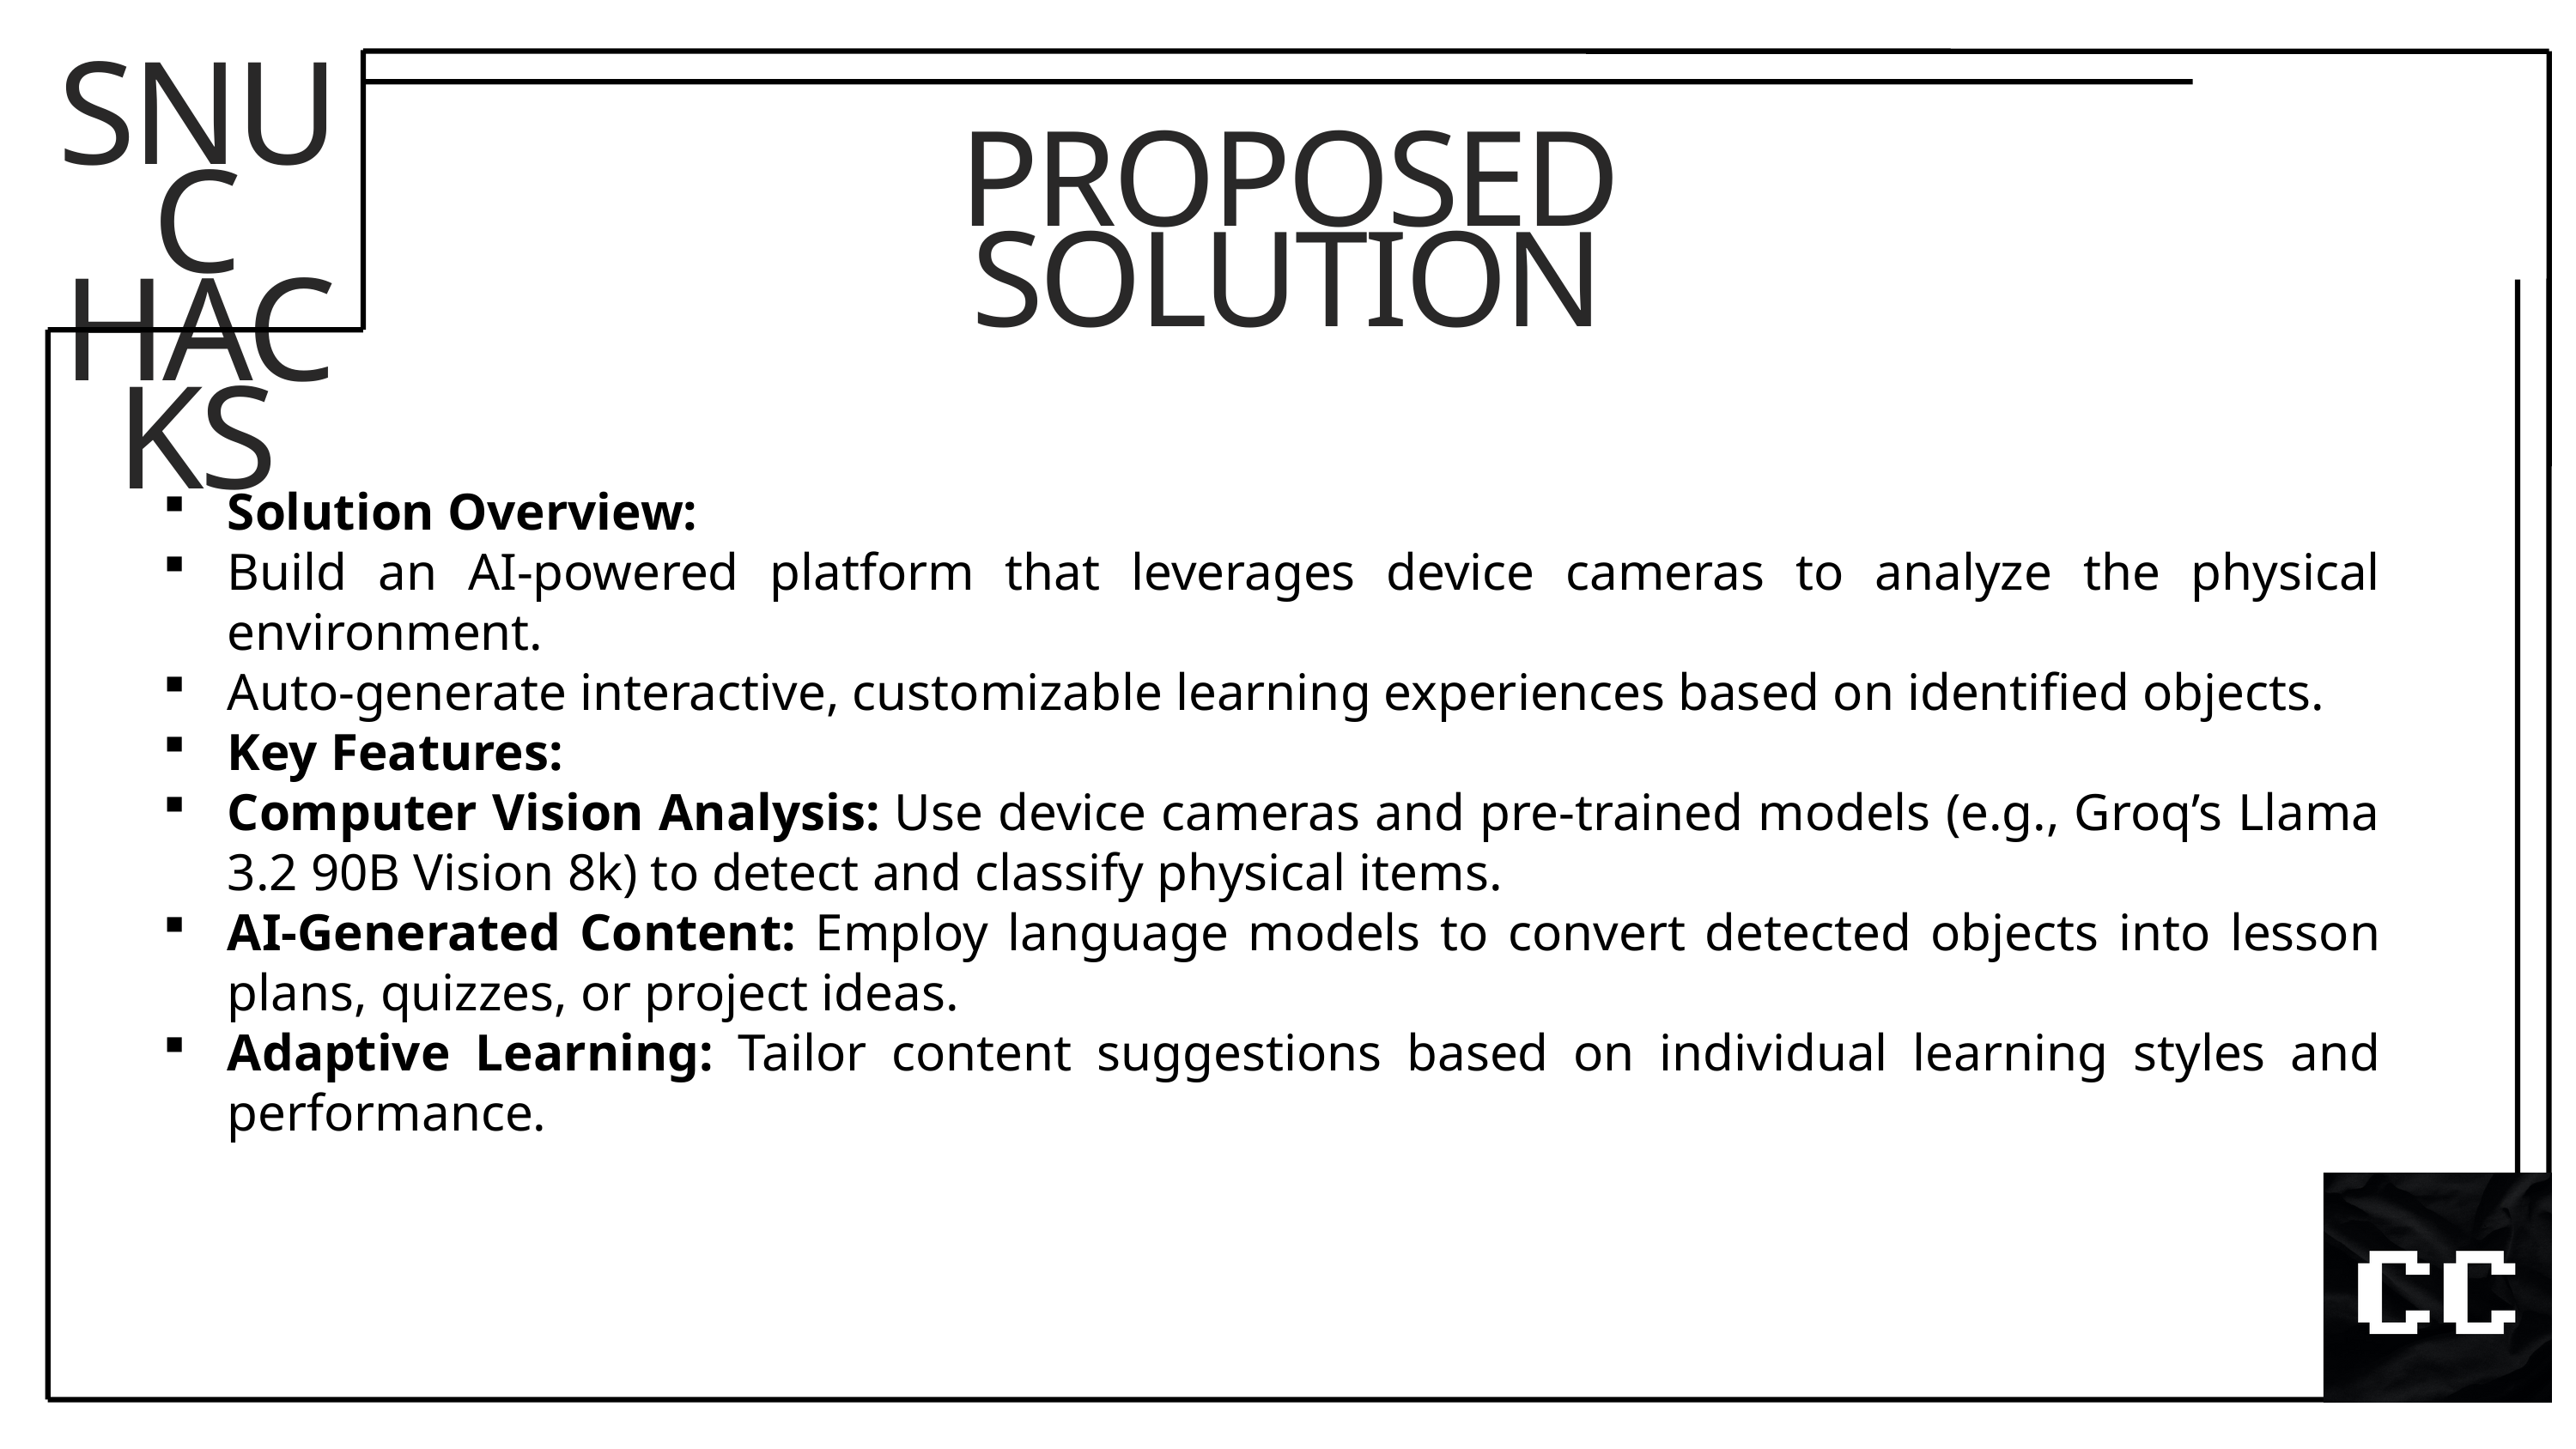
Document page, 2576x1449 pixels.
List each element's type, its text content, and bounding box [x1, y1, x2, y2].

text_box SNUC HACKS [48, 330, 347, 518]
text_box PROPOSED SOLUTION [776, 152, 1800, 353]
text_box Solution Overview: Build an AI-powered platform that leverages device cameras to analyze the physical environment. Auto-generate interactive, customizable learning experiences based on identified objects. Key Features: Computer Vision Analysis: Use device cameras and pre-trained models (e.g., Groq’s Llama 3.2 90B Vision 8k) to detect and classify physical items. AI-Generated Content: Employ language models to convert detected objects into lesson plans, quizzes, or project ideas. Adaptive Learning: Tailor content suggestions based on individual learning styles and performance. [149, 474, 2394, 1148]
text_box [2323, 1173, 2552, 1403]
text_box SNUC HACKS [47, 84, 347, 330]
